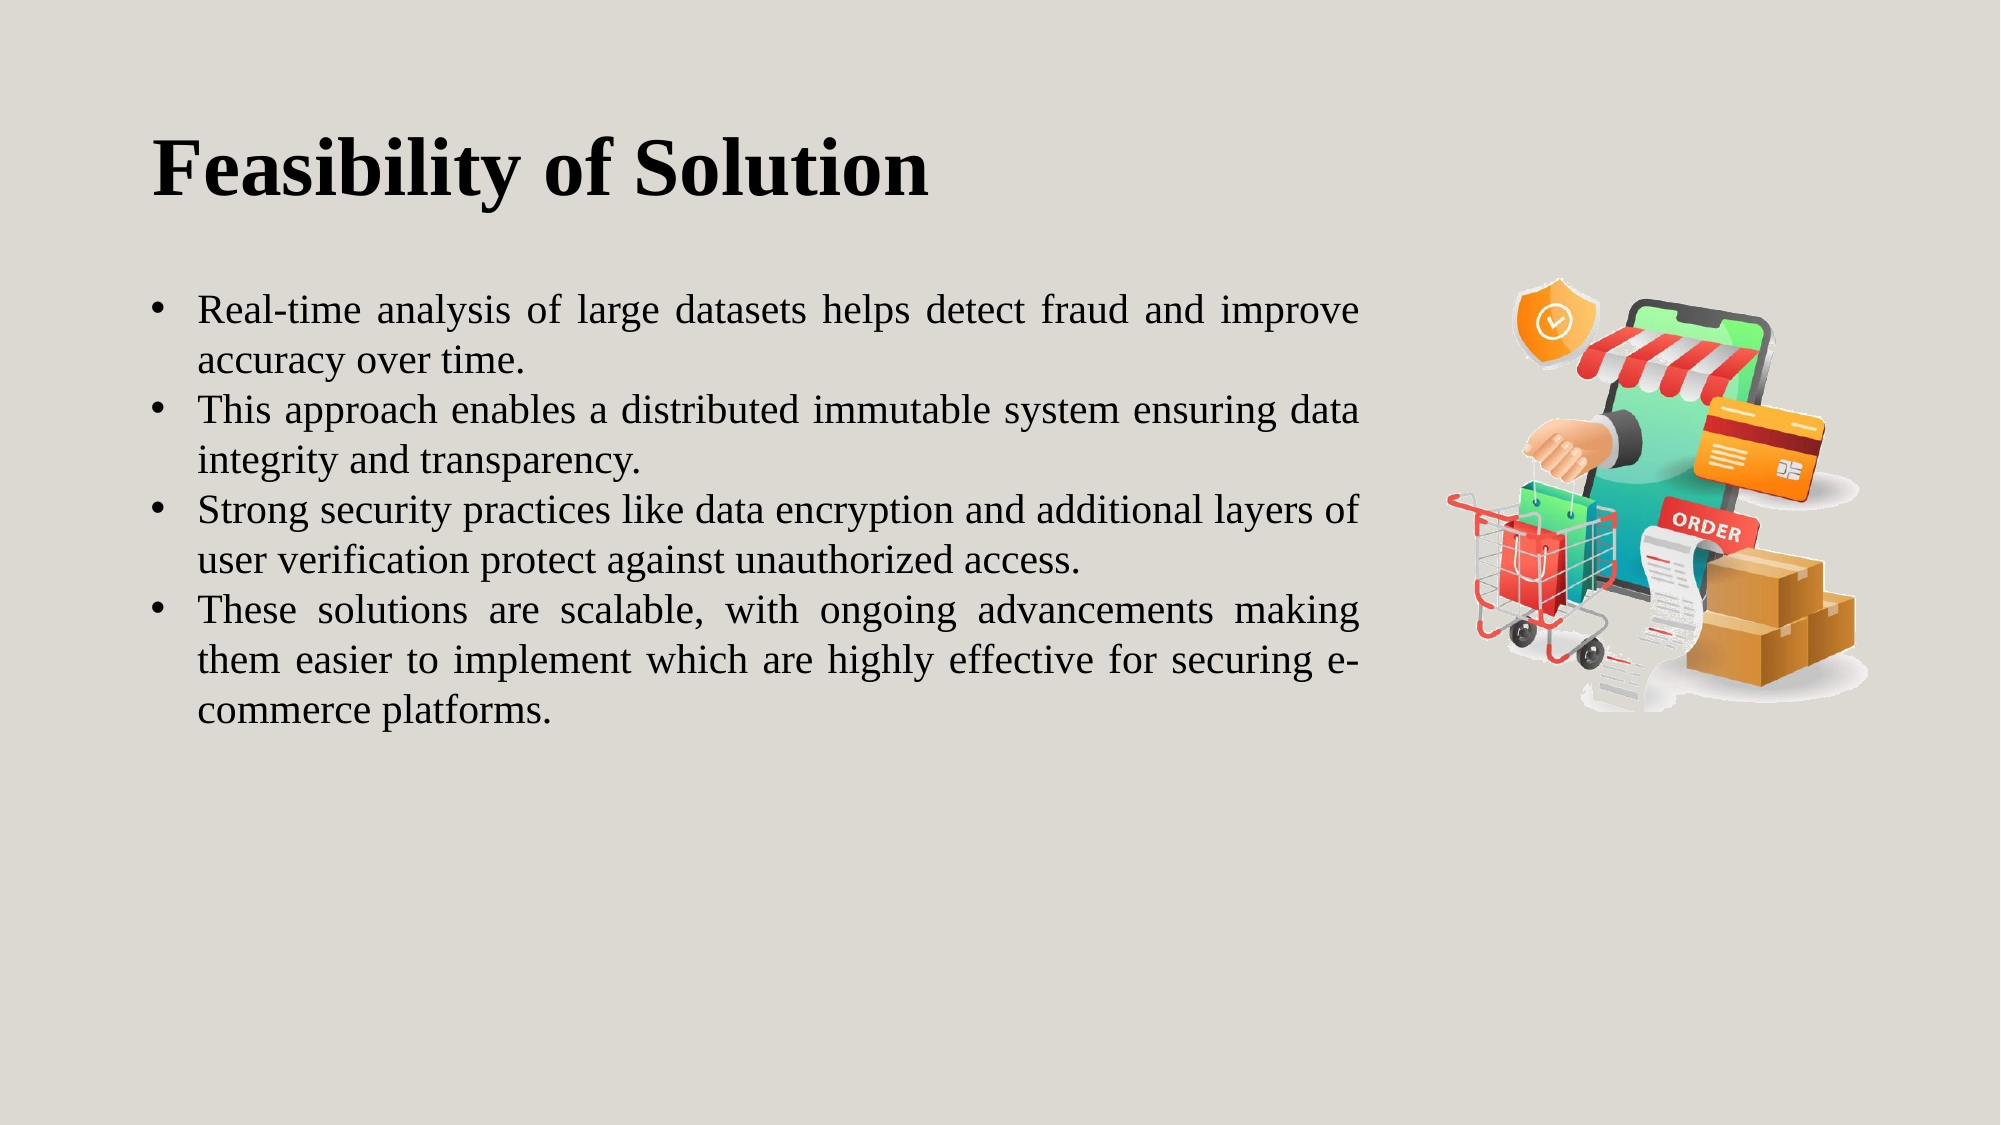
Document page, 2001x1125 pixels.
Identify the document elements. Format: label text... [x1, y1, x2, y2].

text_box Real-time analysis of large datasets helps detect fraud and improve accuracy over time. This approach enables a distributed immutable system ensuring data integrity and transparency. Strong security practices like data encryption and additional layers of user verification protect against unauthorized access. These solutions are scalable, with ongoing advancements making them easier to implement which are highly effective for securing e-commerce platforms. [150, 278, 1361, 732]
title Feasibility of Solution [150, 109, 1000, 278]
picture [1424, 278, 1913, 712]
